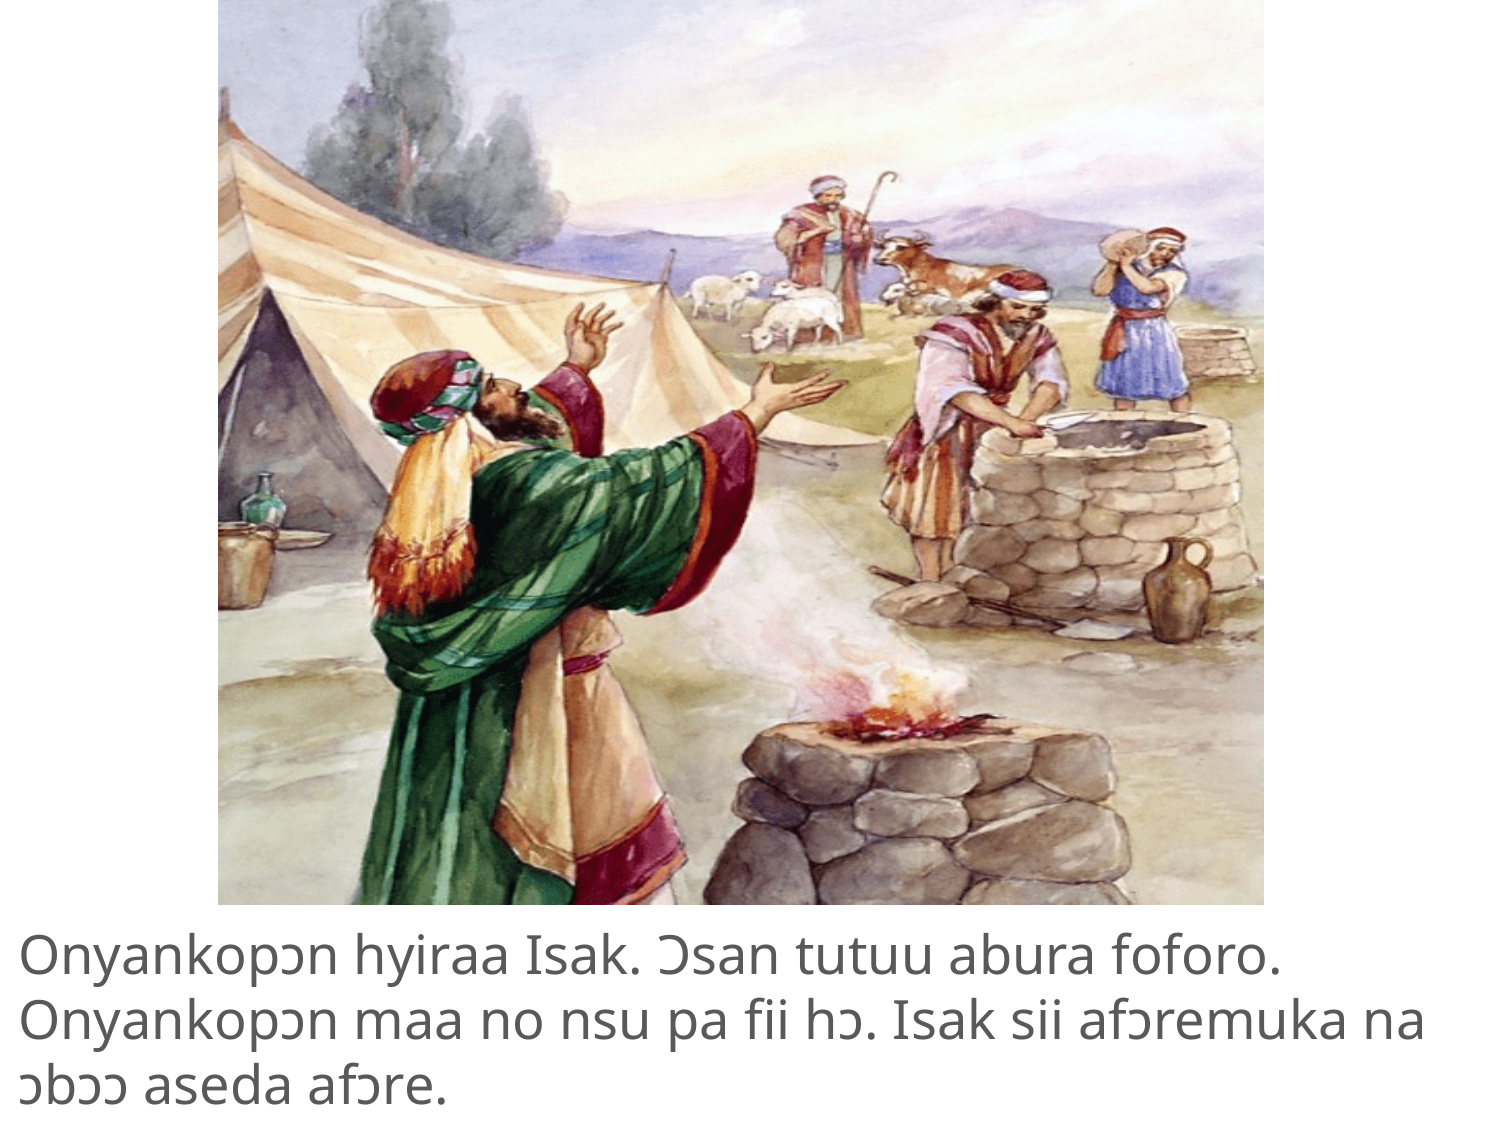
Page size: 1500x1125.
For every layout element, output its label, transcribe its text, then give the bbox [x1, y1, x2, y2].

picture [218, 0, 1264, 906]
text_box Onyankopɔn hyiraa Isak. Ɔsan tutuu abura foforo. Onyankopɔn maa no nsu pa fii hɔ. Isak sii afɔremuka na ɔbɔɔ aseda afɔre. [3, 912, 1489, 1123]
